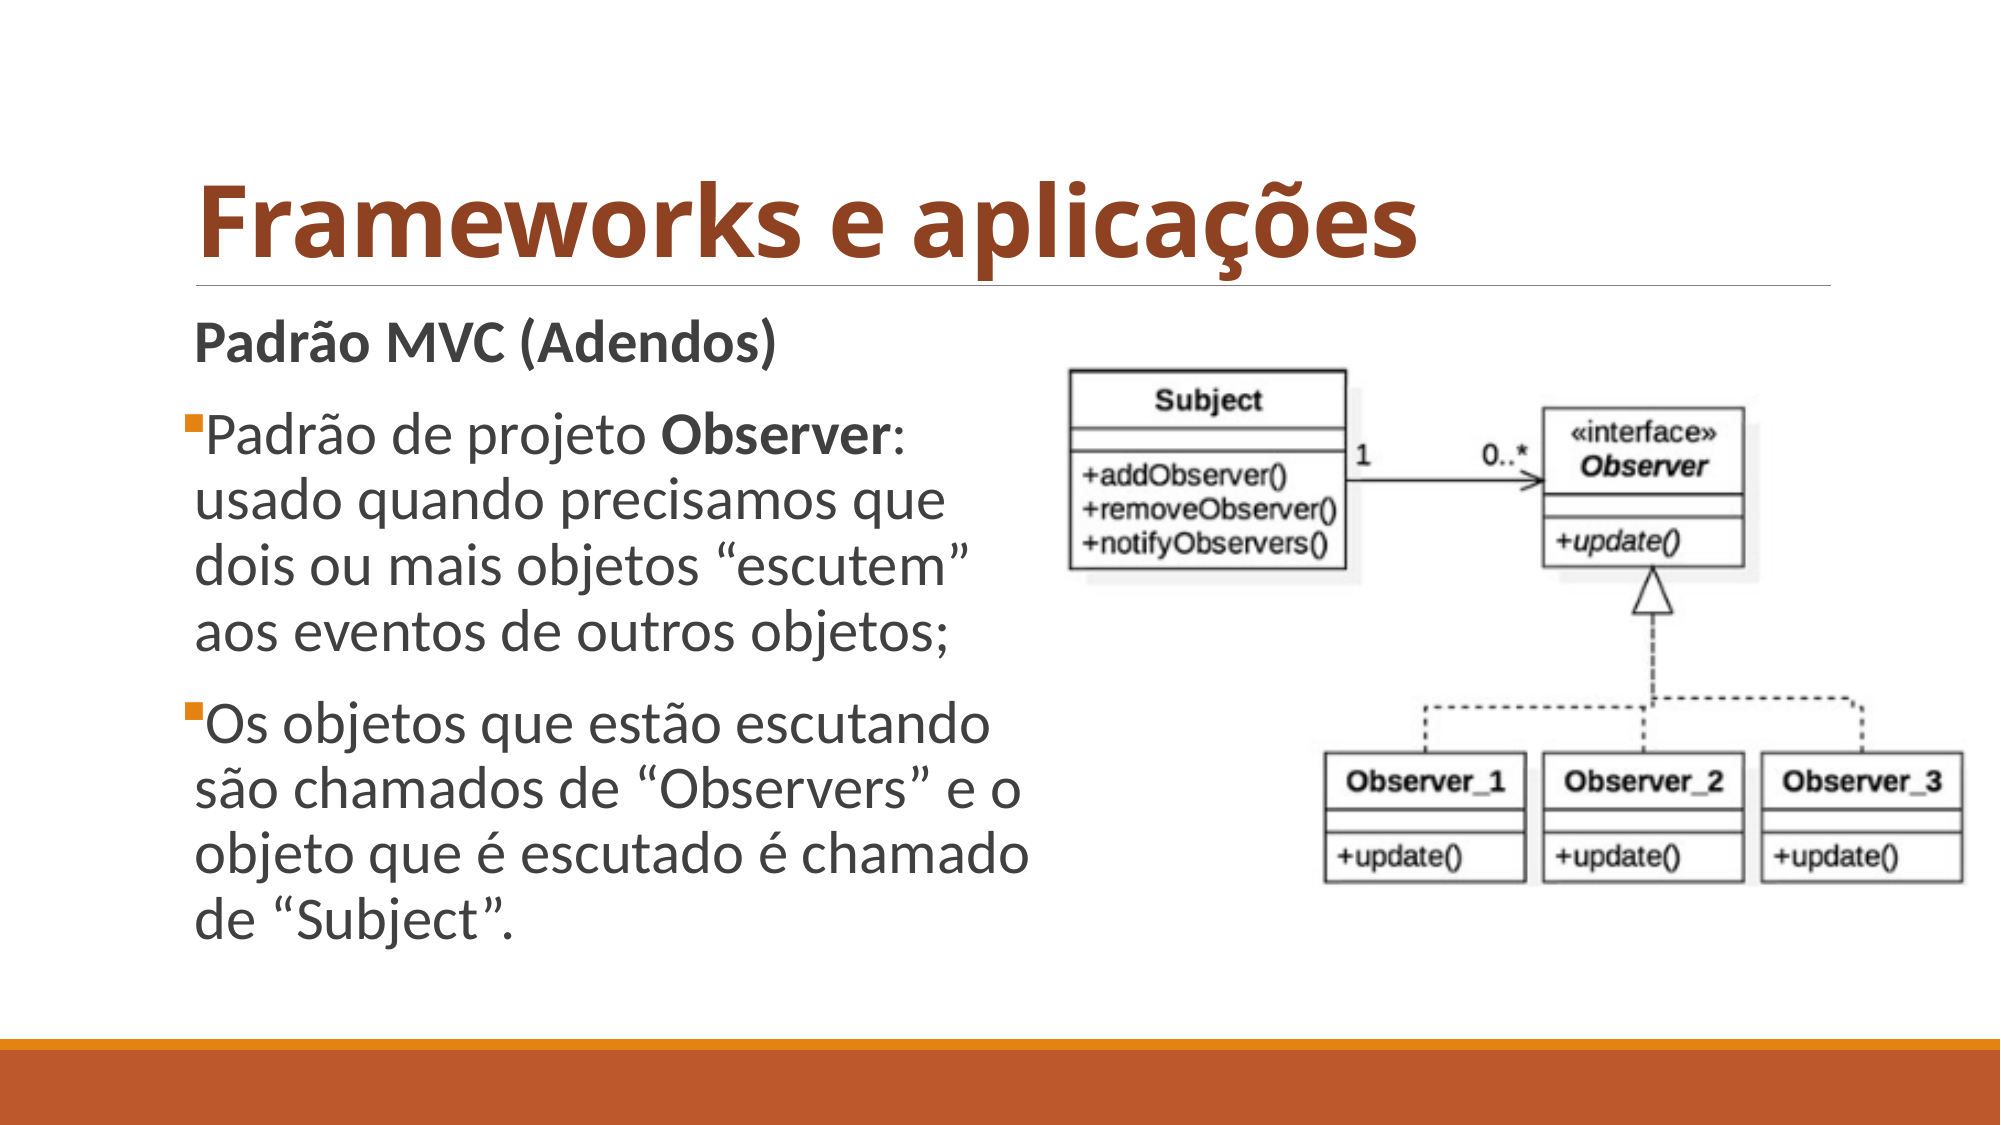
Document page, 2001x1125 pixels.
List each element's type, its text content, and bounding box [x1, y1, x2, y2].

picture [1059, 358, 1986, 907]
title Frameworks e aplicações [180, 47, 1830, 285]
list Padrão MVC (Adendos) Padrão de projeto Observer: usado quando precisamos que dois ou mais objetos “escutem” aos eventos de outros objetos; Os objetos que estão escutando são chamados de “Observers” e o objeto que é escutado é chamado de “Subject”. [180, 302, 1060, 963]
